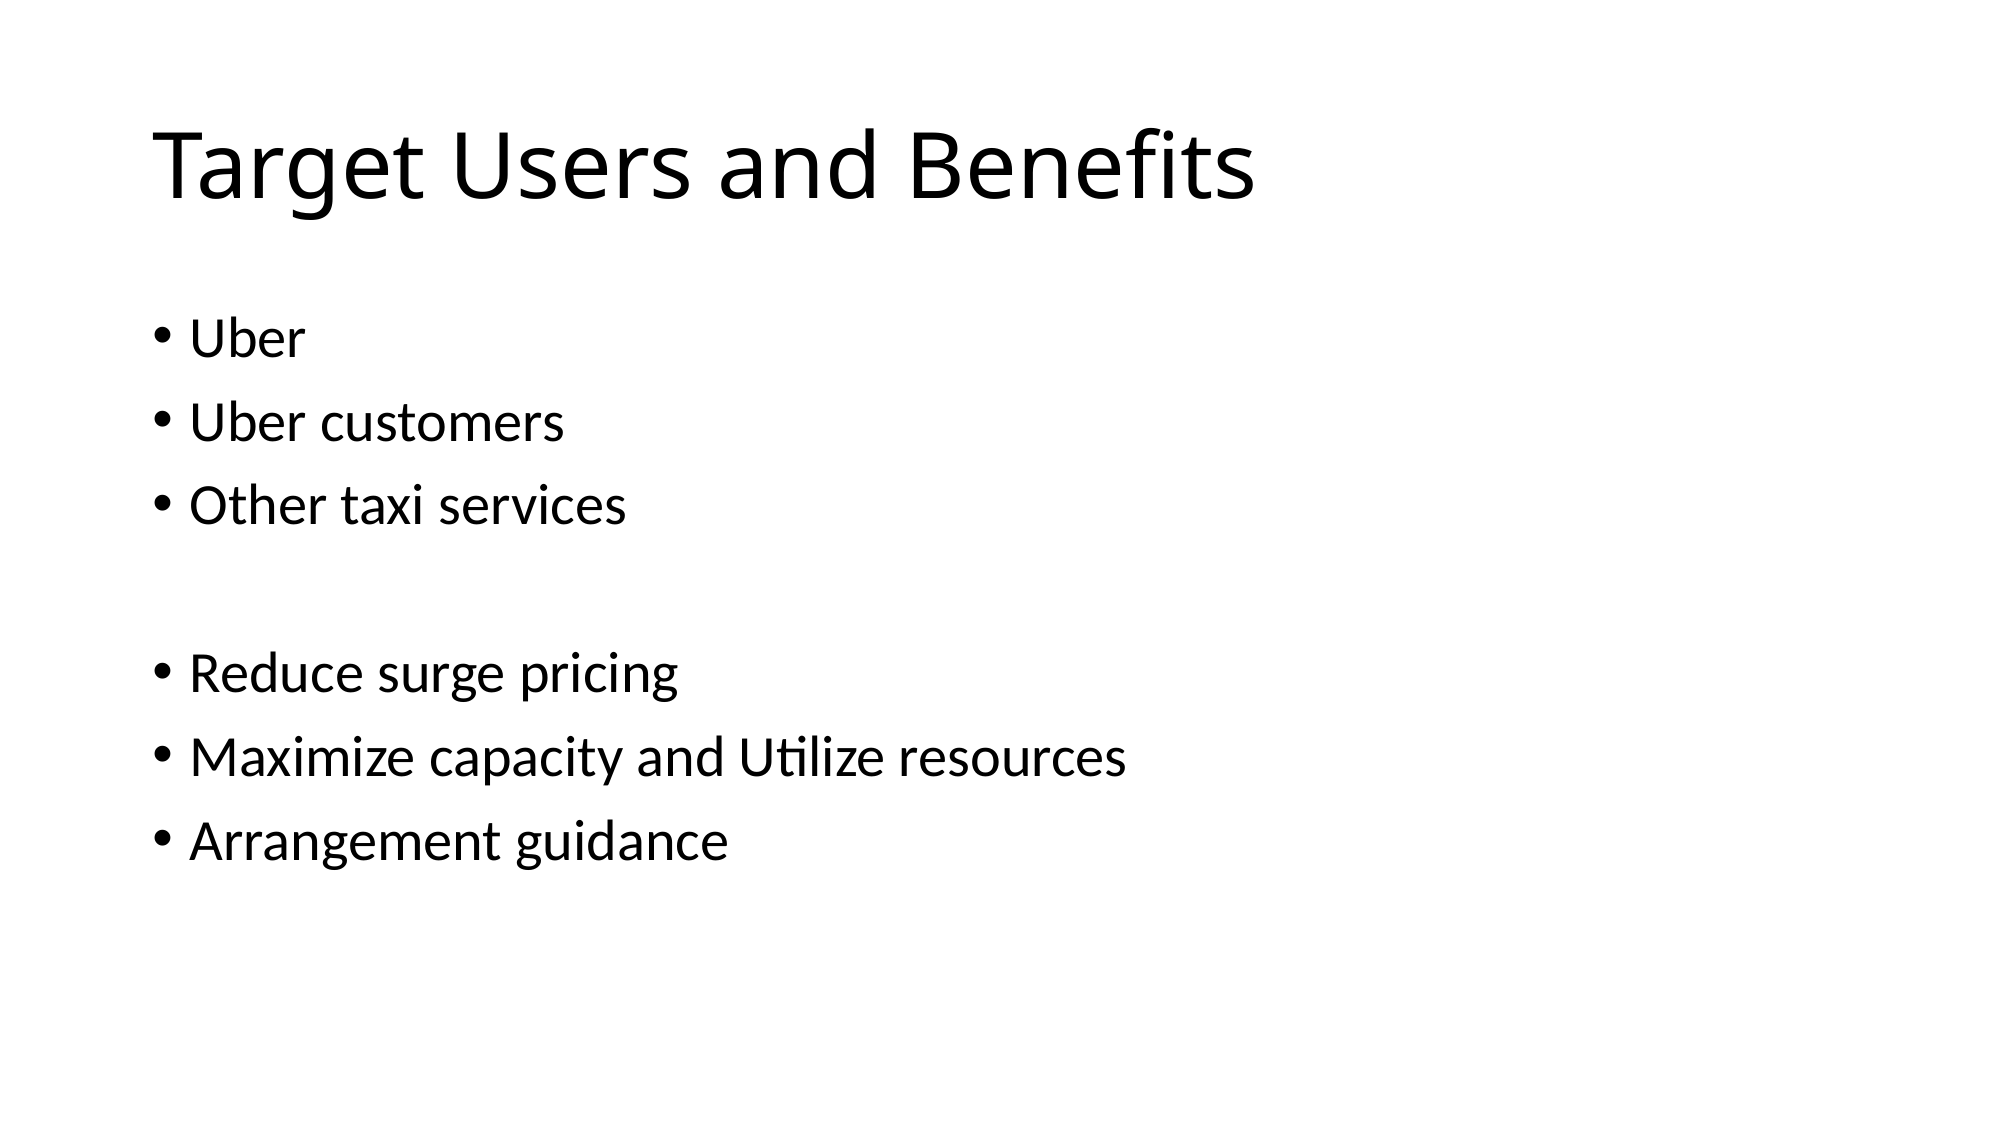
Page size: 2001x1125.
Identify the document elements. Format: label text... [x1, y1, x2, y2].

title Target Users and Benefits [137, 59, 1863, 278]
list Uber Uber customers Other taxi services Reduce surge pricing Maximize capacity and Utilize resources Arrangement guidance [137, 299, 1863, 1014]
